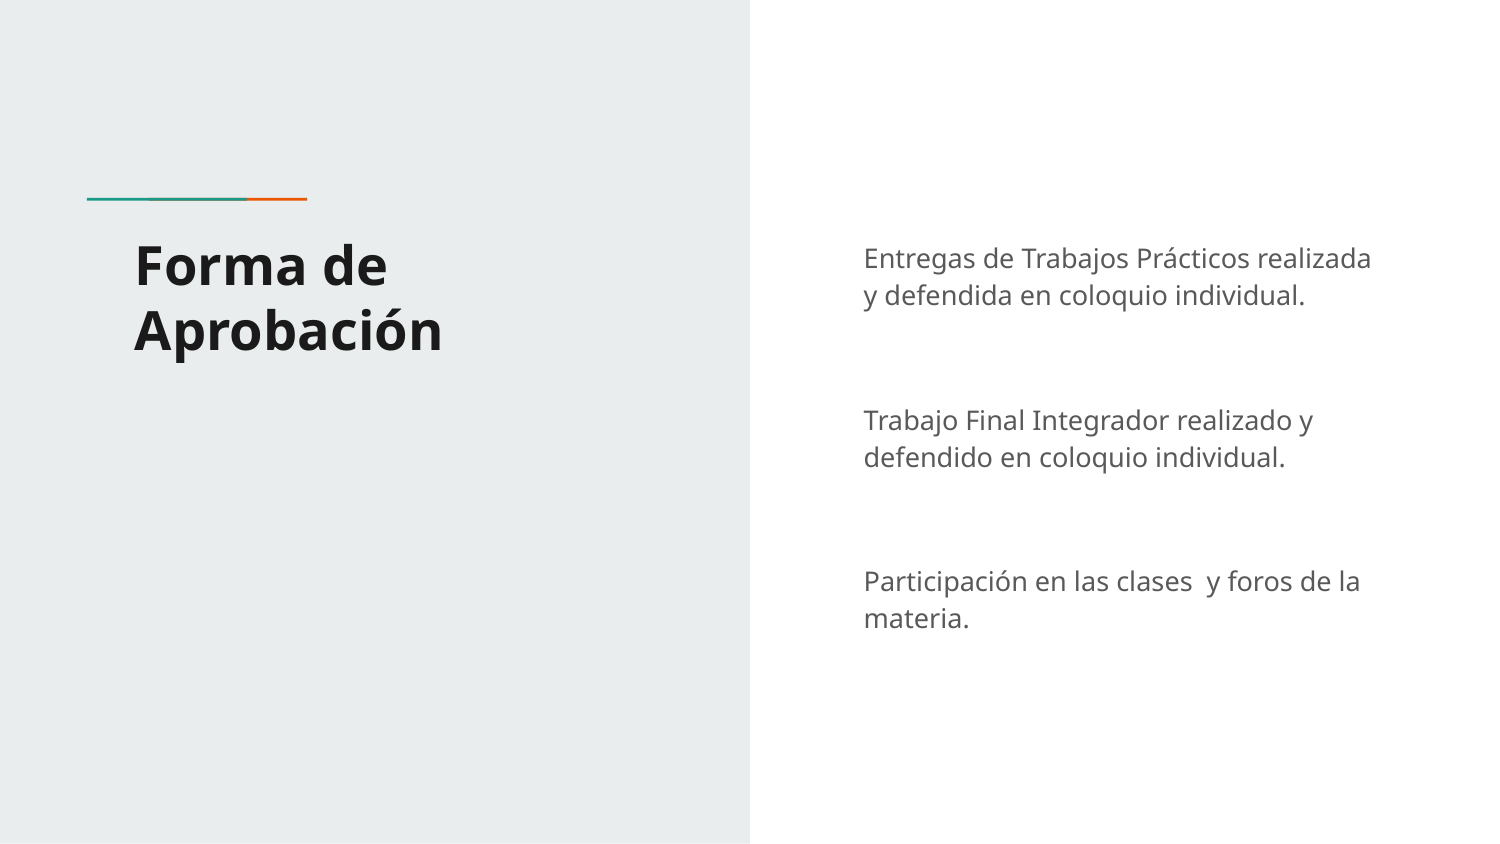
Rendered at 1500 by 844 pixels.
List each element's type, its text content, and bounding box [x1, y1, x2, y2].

title Forma de Aprobación [119, 216, 662, 494]
list Entregas de Trabajos Prácticos realizada y defendida en coloquio individual. Trabajo Final Integrador realizado y defendido en coloquio individual. Participación en las clases y foros de la materia. [848, 221, 1403, 719]
